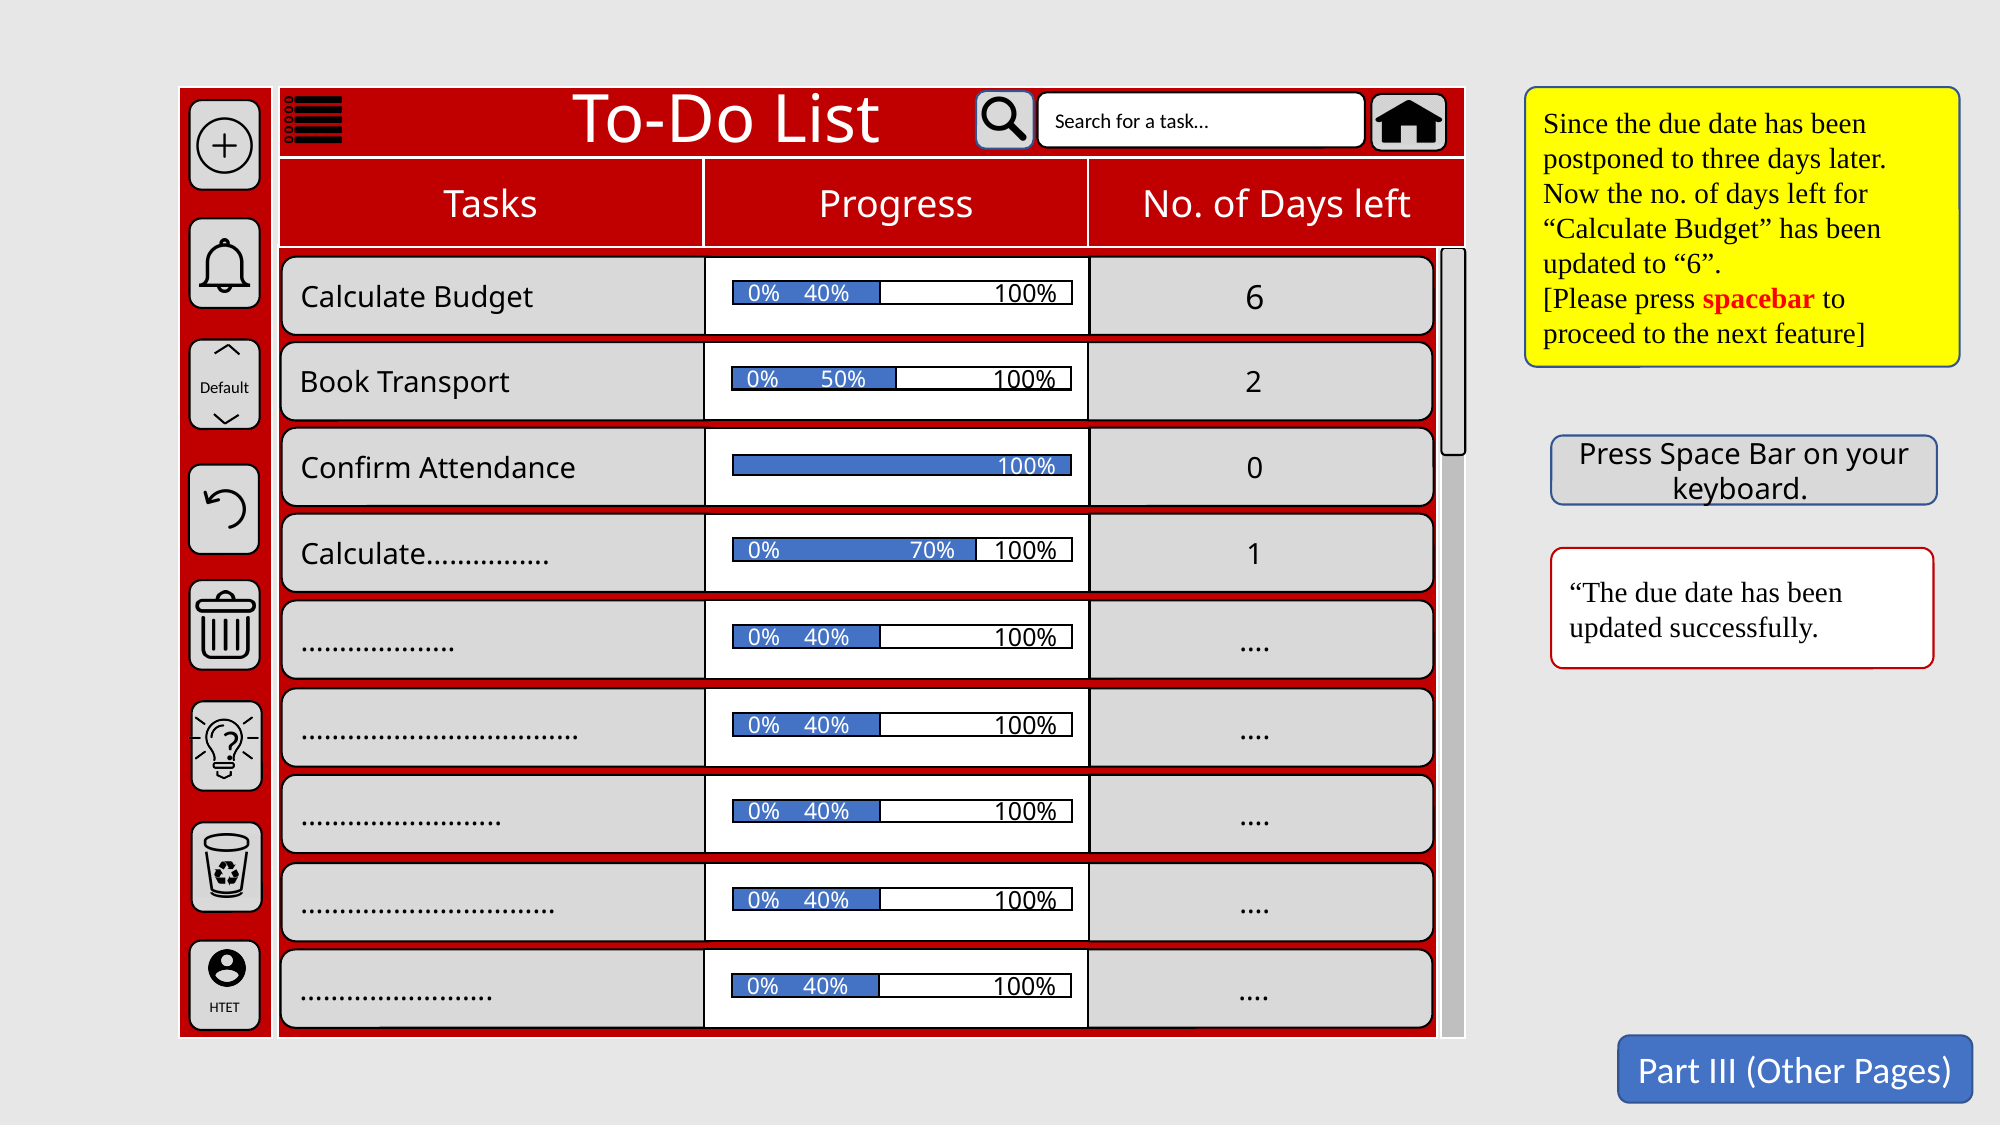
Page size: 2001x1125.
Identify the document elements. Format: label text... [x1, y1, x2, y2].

text_box [178, 86, 273, 1039]
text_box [191, 822, 262, 912]
text_box Since the due date has been postponed to three days later. Now the no. of days left for “Calculate Budget” has been updated to “6”. [Please press spacebar to proceed to the next feature] [1524, 86, 1961, 368]
picture [284, 89, 343, 149]
text_box [277, 244, 1438, 1039]
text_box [281, 688, 1434, 767]
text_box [189, 580, 260, 670]
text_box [281, 256, 1434, 335]
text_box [281, 427, 1434, 507]
text_box [1440, 454, 1466, 1039]
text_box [281, 600, 1434, 679]
text_box Press Space Bar on your keyboard. [1550, 434, 1938, 506]
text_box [188, 464, 259, 554]
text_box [189, 940, 260, 1030]
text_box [1371, 93, 1447, 151]
text_box [1440, 248, 1467, 457]
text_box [184, 339, 266, 444]
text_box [185, 701, 264, 791]
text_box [189, 218, 260, 308]
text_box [280, 949, 1433, 1028]
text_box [281, 862, 1434, 942]
text_box Part III (Other Pages) [1617, 1034, 1974, 1104]
text_box [278, 86, 387, 157]
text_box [189, 100, 260, 190]
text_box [281, 513, 1434, 593]
text_box “The due date has been updated successfully. [1550, 546, 1935, 670]
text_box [278, 157, 1466, 247]
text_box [280, 342, 1433, 421]
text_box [281, 774, 1434, 854]
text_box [387, 68, 1455, 157]
text_box [1455, 86, 1466, 157]
